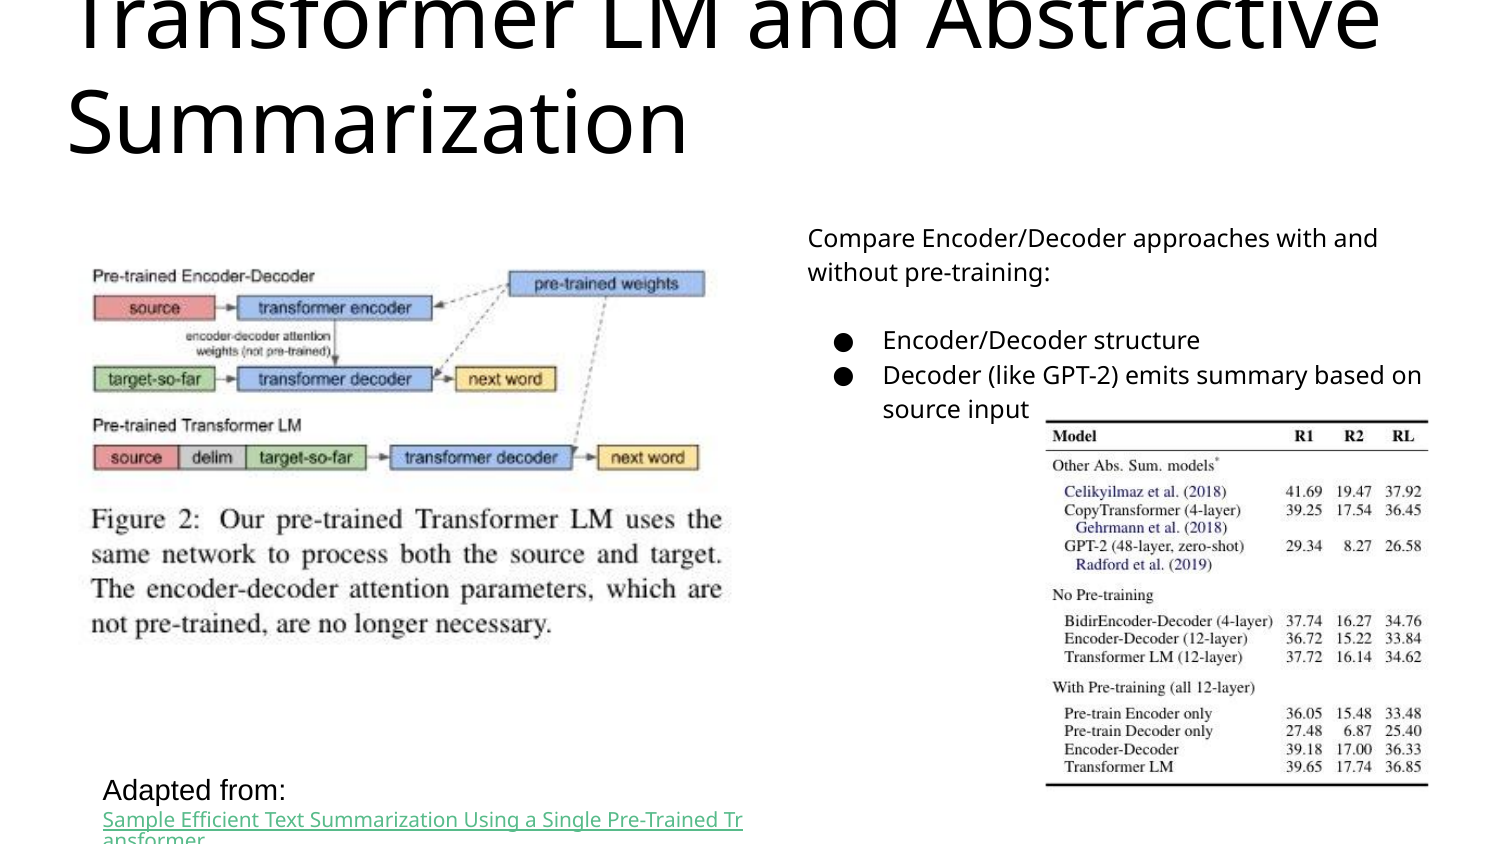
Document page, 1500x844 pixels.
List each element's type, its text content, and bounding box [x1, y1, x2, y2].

title Transformer LM and Abstractive Summarization [51, 49, 1449, 187]
list Compare Encoder/Decoder approaches with and without pre-training: Encoder/Decoder structure Decoder (like GPT-2) emits summary based on source input [792, 203, 1449, 482]
picture [50, 214, 777, 672]
picture [1037, 400, 1438, 798]
text_box Adapted from: Sample Efficient Text Summarization Using a Single Pre-Trained Transformer [87, 756, 761, 798]
